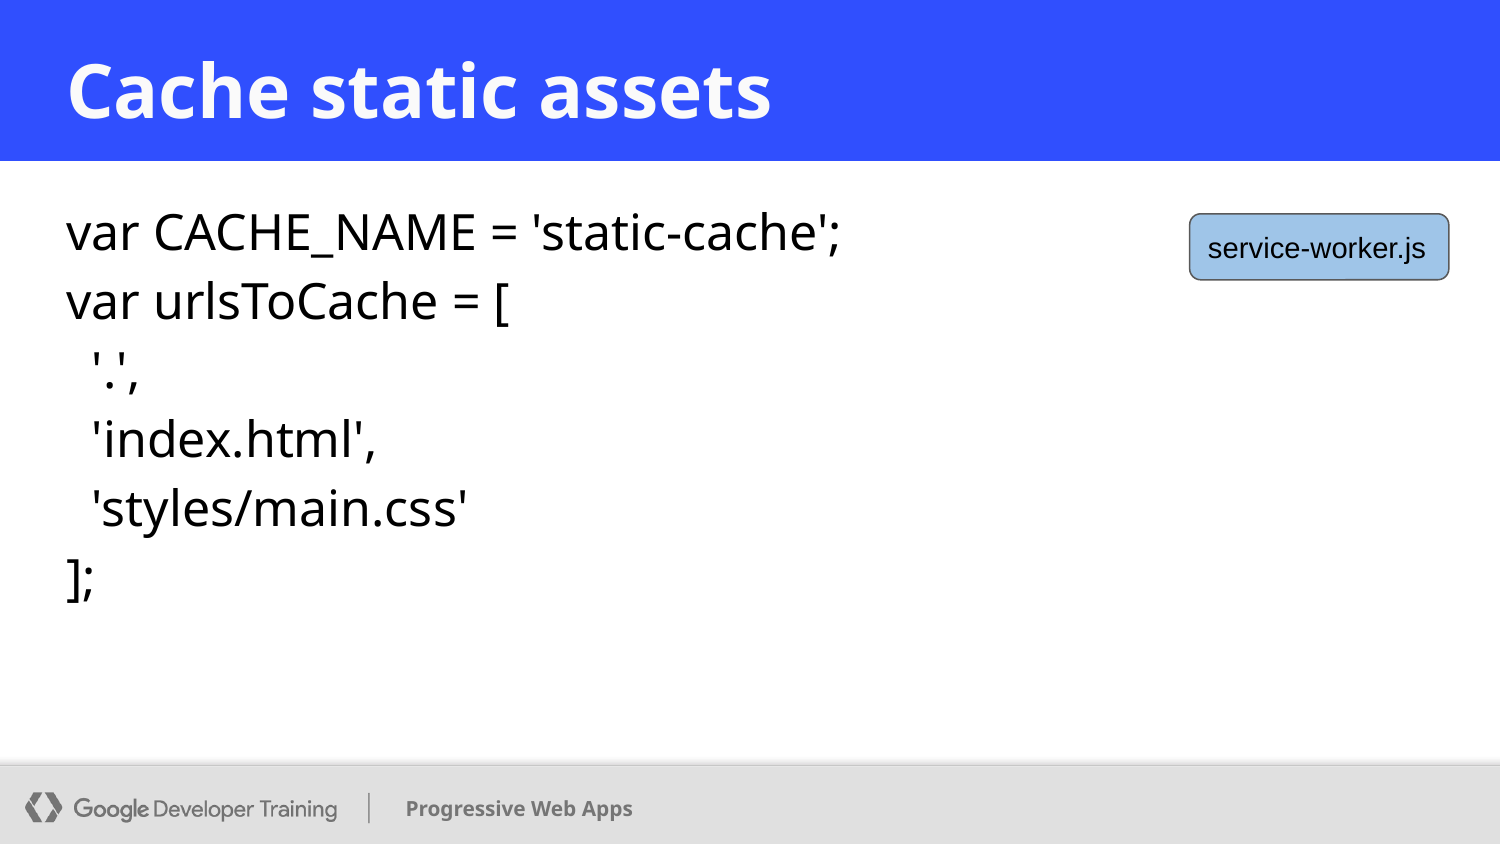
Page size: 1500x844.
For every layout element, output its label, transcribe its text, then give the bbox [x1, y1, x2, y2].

list var CACHE_NAME = 'static-cache'; var urlsToCache = [ '.', 'index.html', 'styles/main.css' ]; [51, 176, 1449, 737]
picture [0, 161, 1500, 844]
text_box service-worker.js [1189, 213, 1449, 280]
title Cache static assets [51, 28, 1449, 122]
